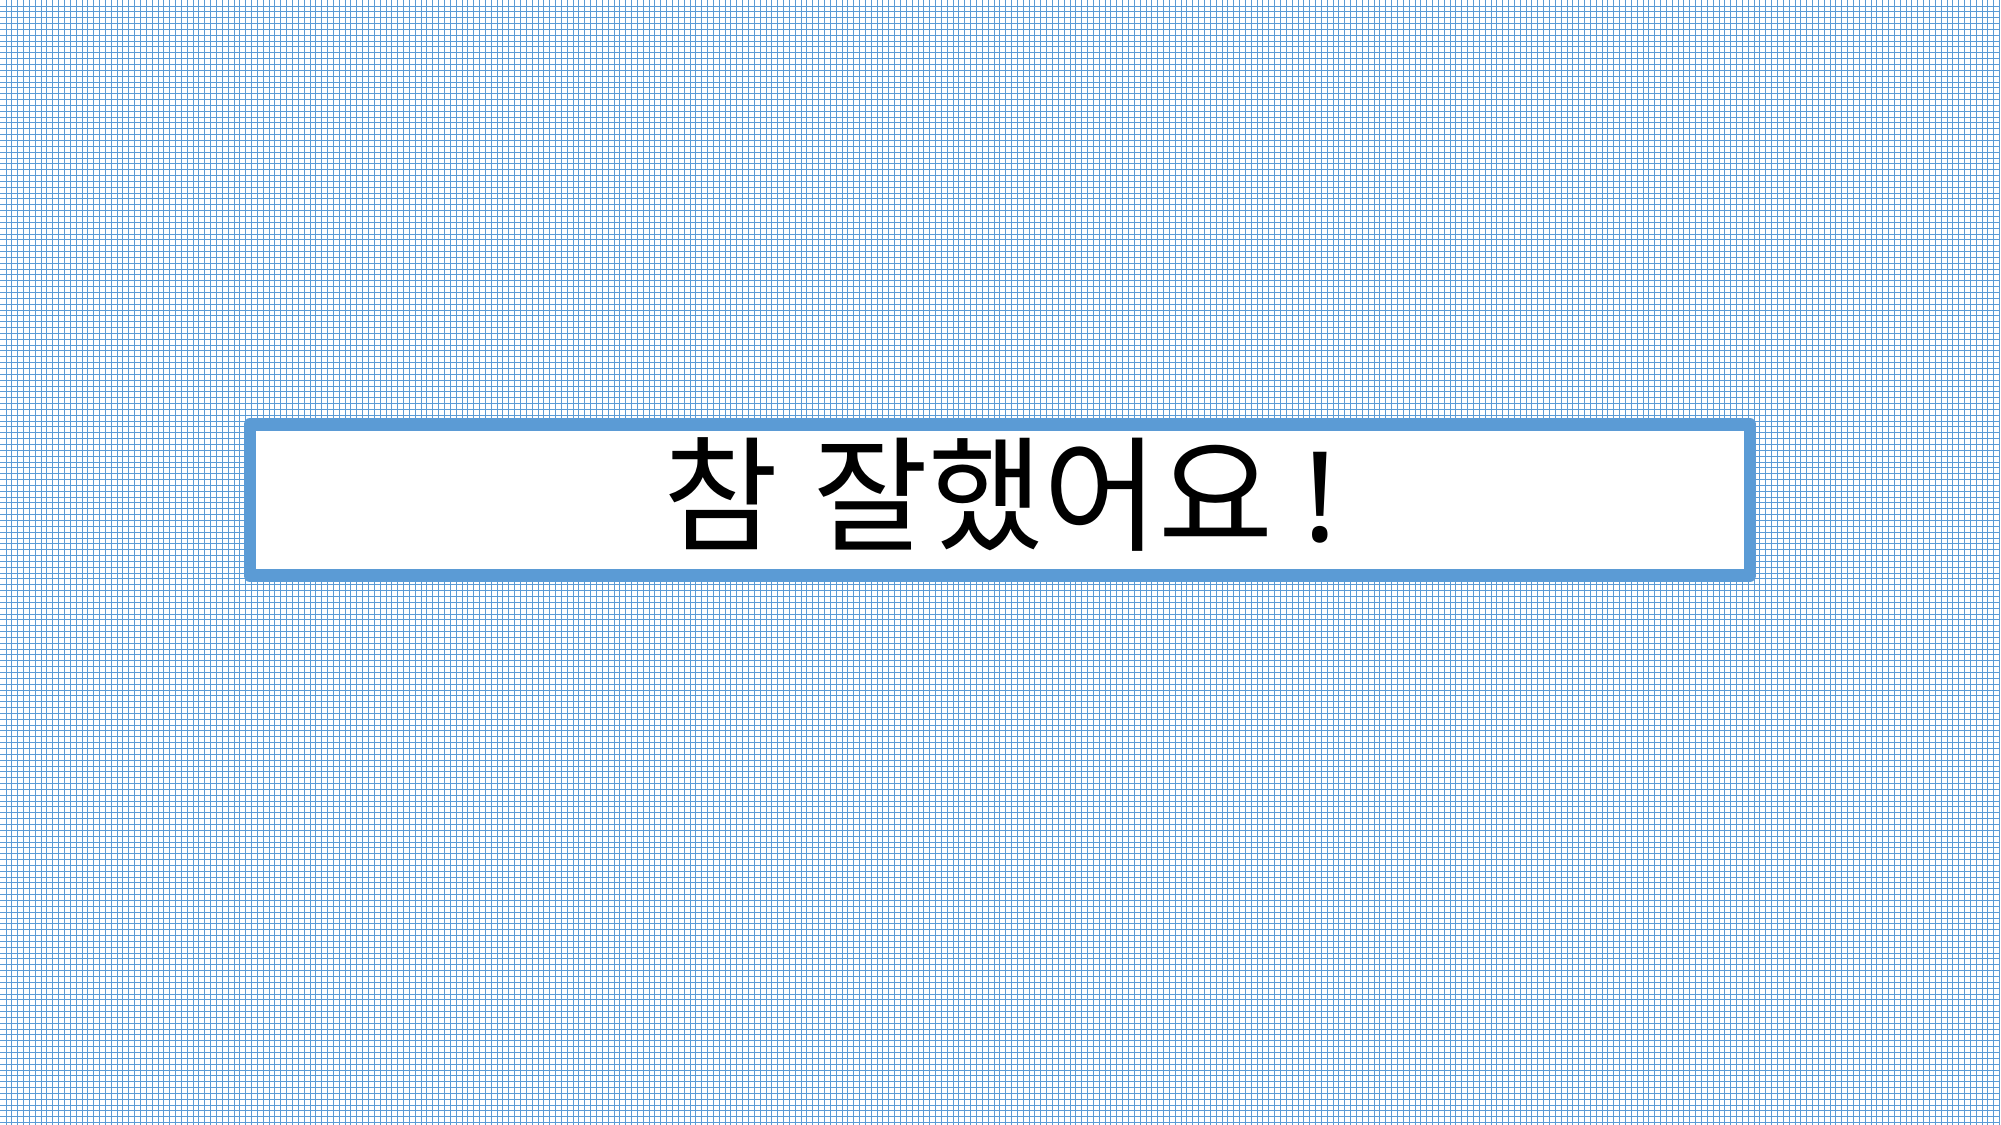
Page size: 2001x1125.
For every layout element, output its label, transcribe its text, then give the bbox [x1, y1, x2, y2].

title 참 잘했어요! [244, 418, 1756, 582]
